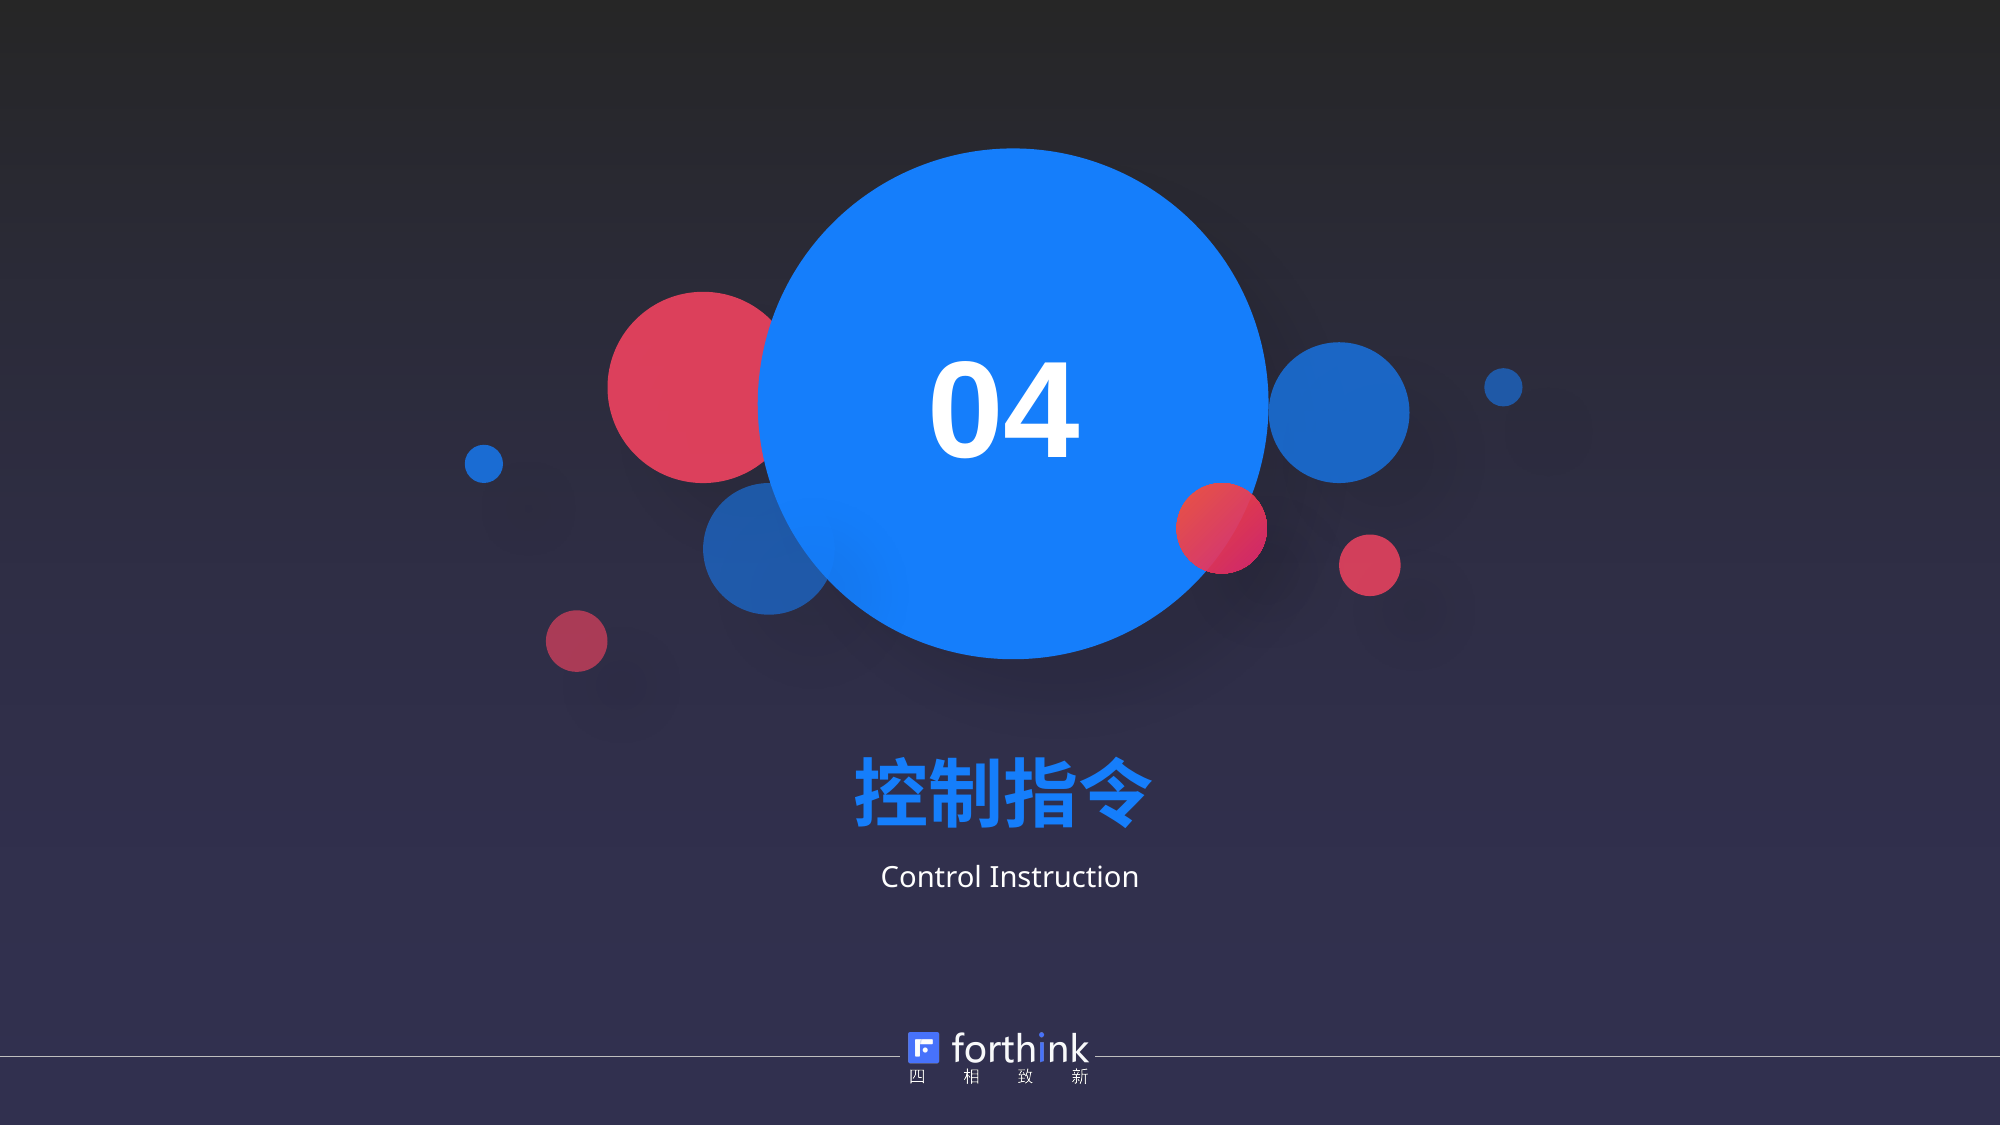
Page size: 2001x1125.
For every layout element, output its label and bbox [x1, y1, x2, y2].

text_box [476, 721, 1544, 895]
picture [0, 0, 2000, 1125]
